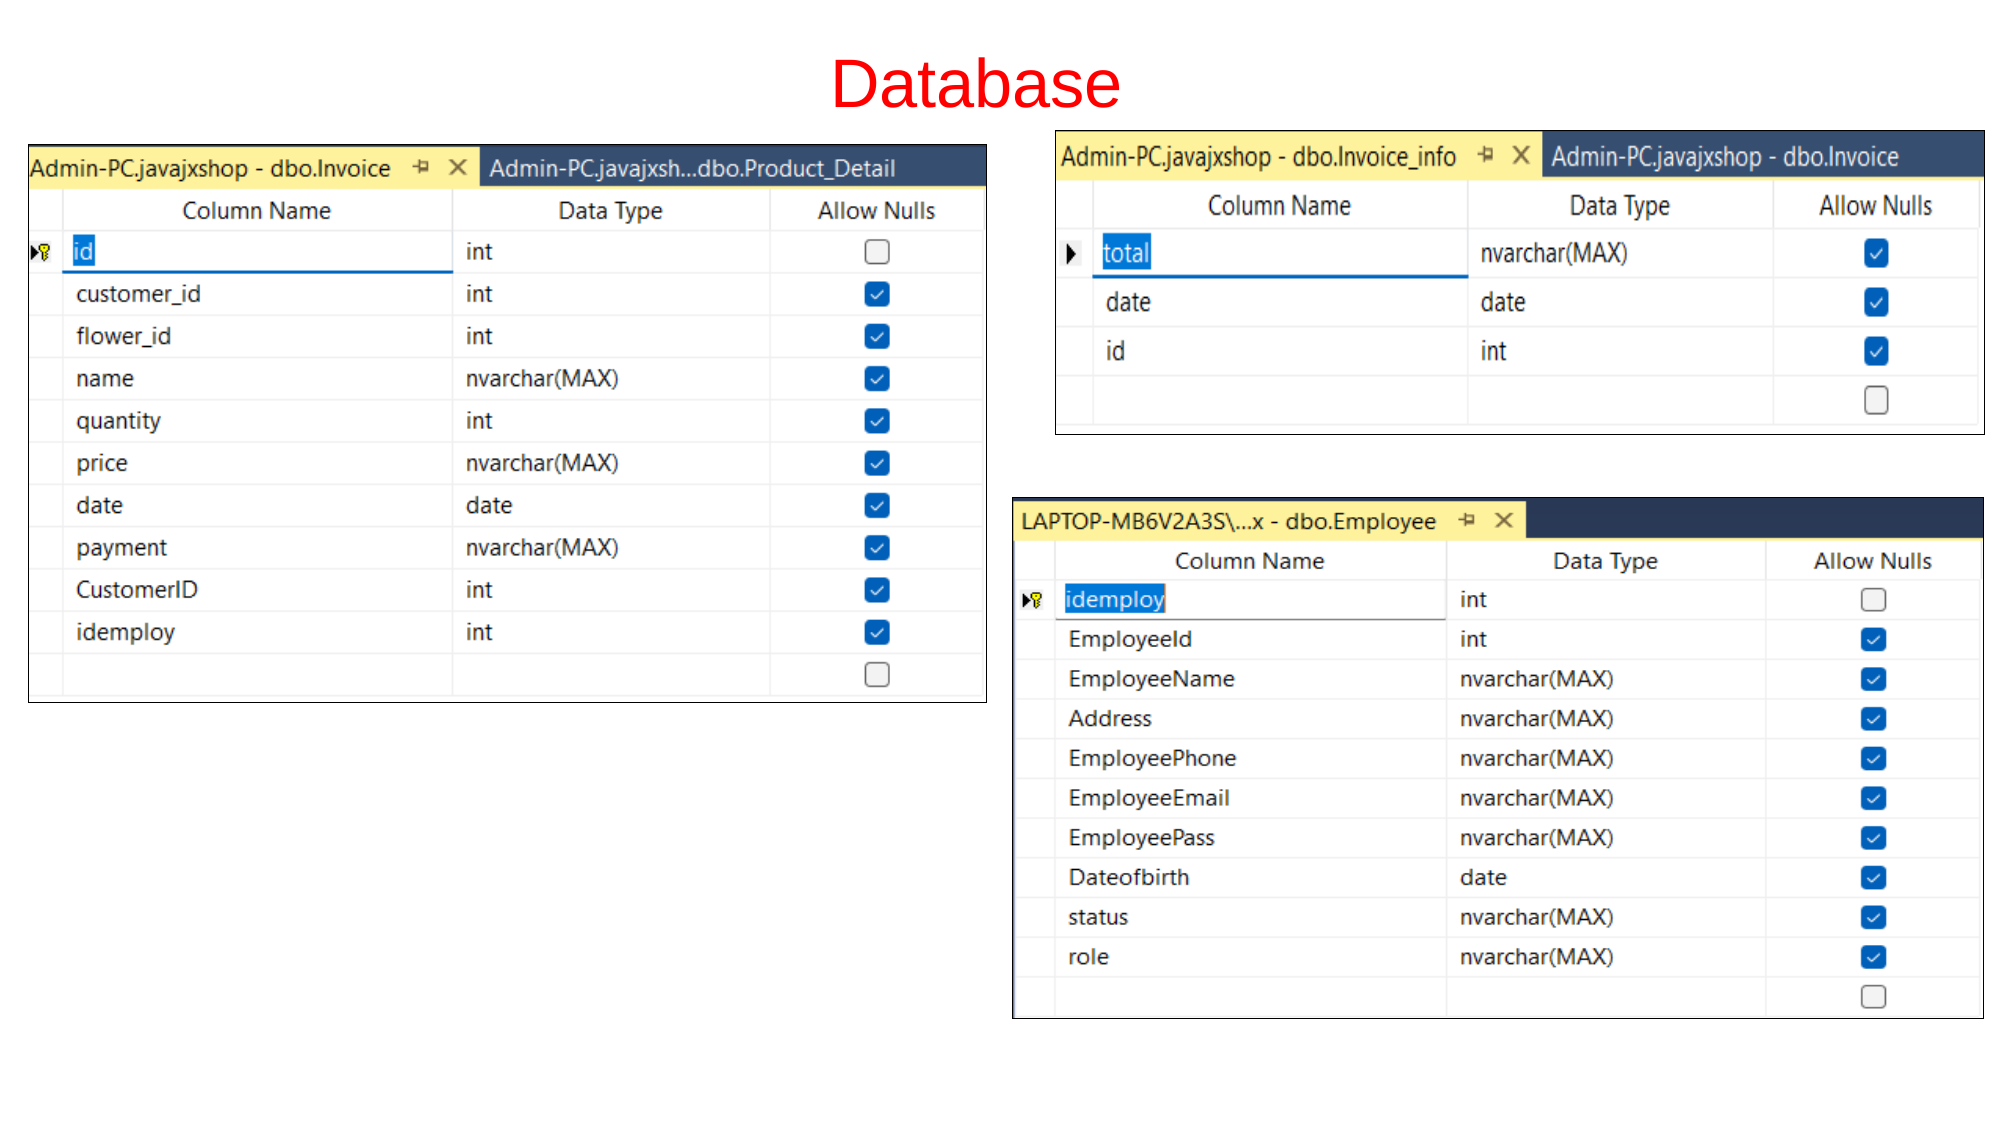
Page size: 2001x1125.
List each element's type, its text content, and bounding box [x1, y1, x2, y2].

picture [28, 144, 987, 703]
picture [1054, 130, 1984, 435]
title Database [613, 41, 1340, 131]
picture [1012, 497, 1984, 1019]
